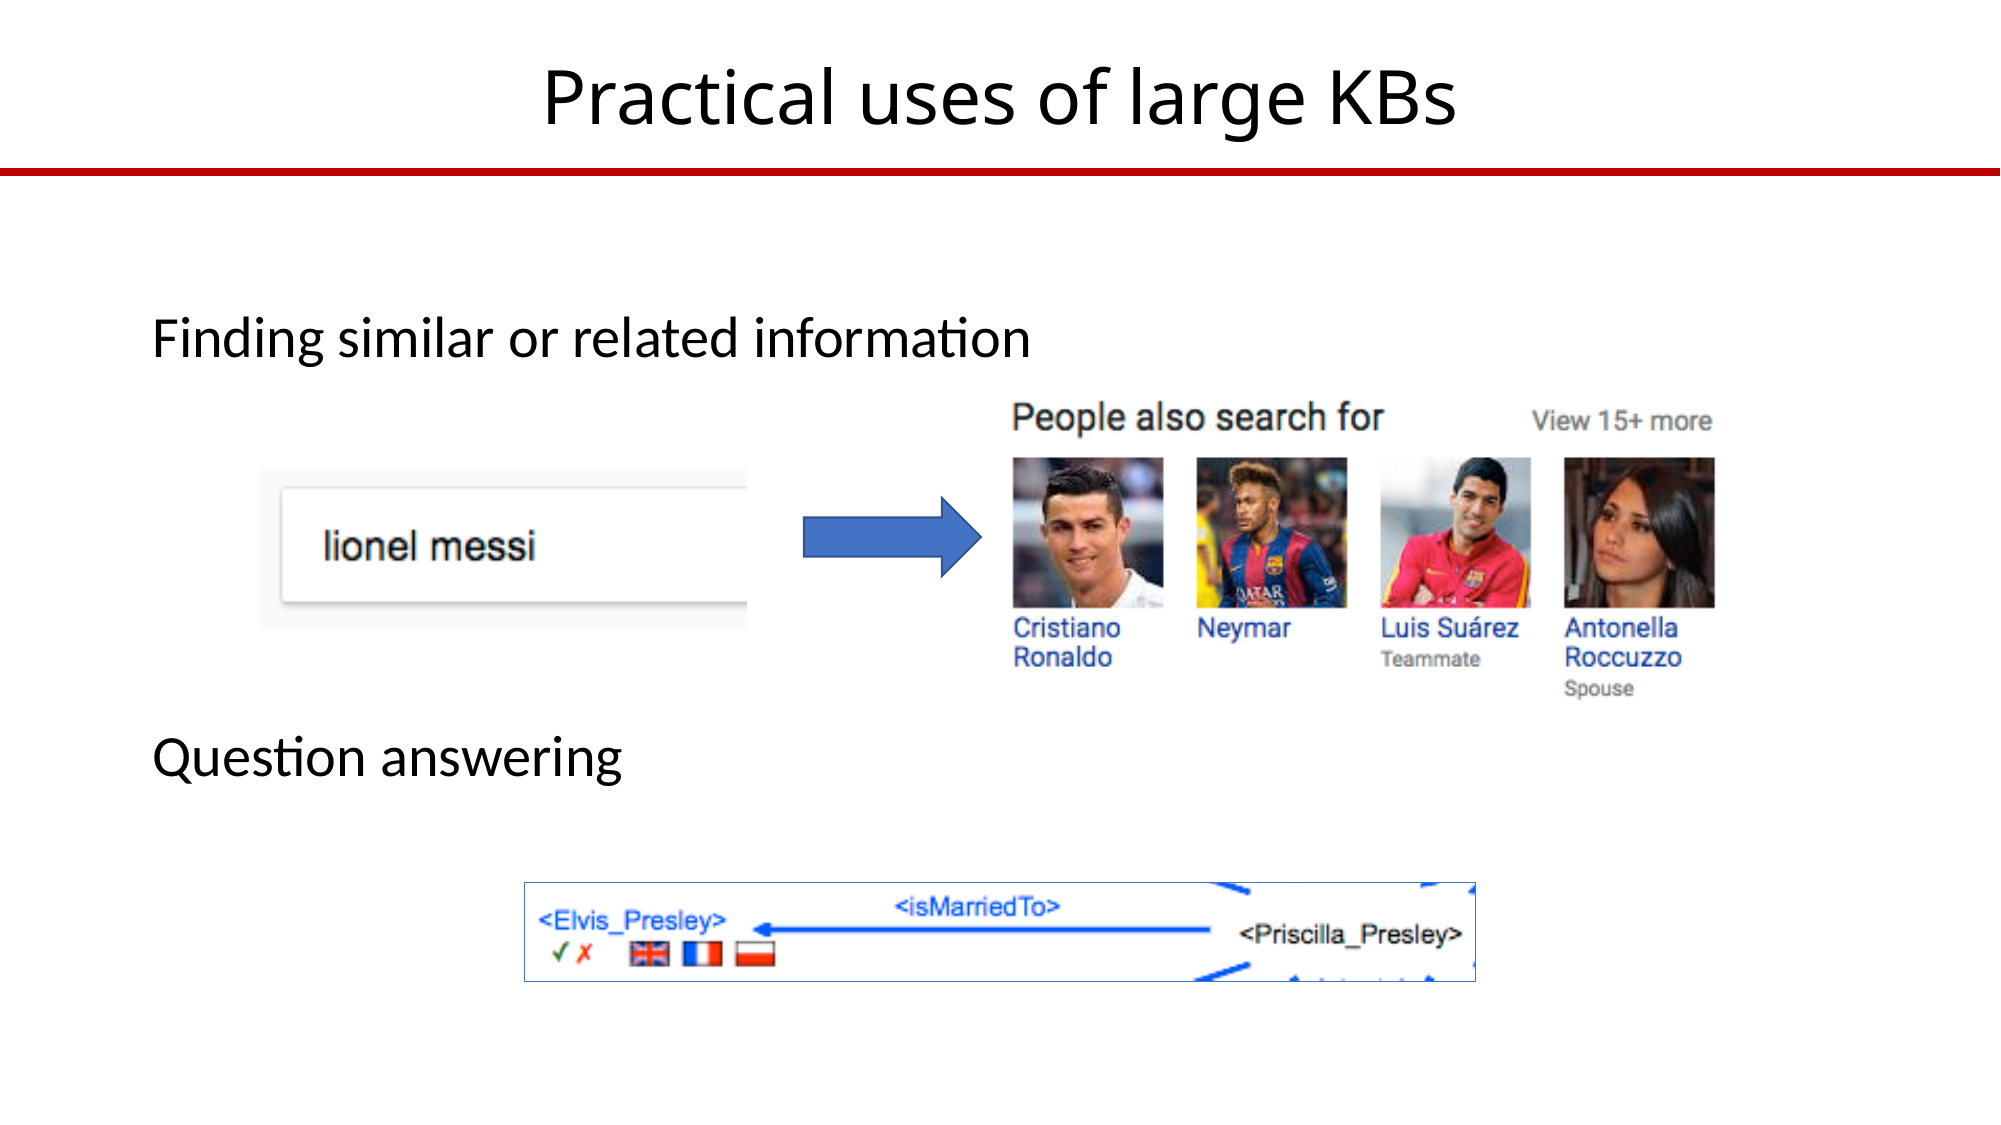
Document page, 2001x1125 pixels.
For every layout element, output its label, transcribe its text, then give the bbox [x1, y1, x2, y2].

list Finding similar or related information Question answering [137, 299, 1863, 1014]
title Practical uses of large KBs [137, 50, 1863, 150]
picture [524, 882, 1476, 982]
picture [259, 469, 748, 628]
text_box [802, 495, 983, 579]
picture [999, 387, 1734, 713]
